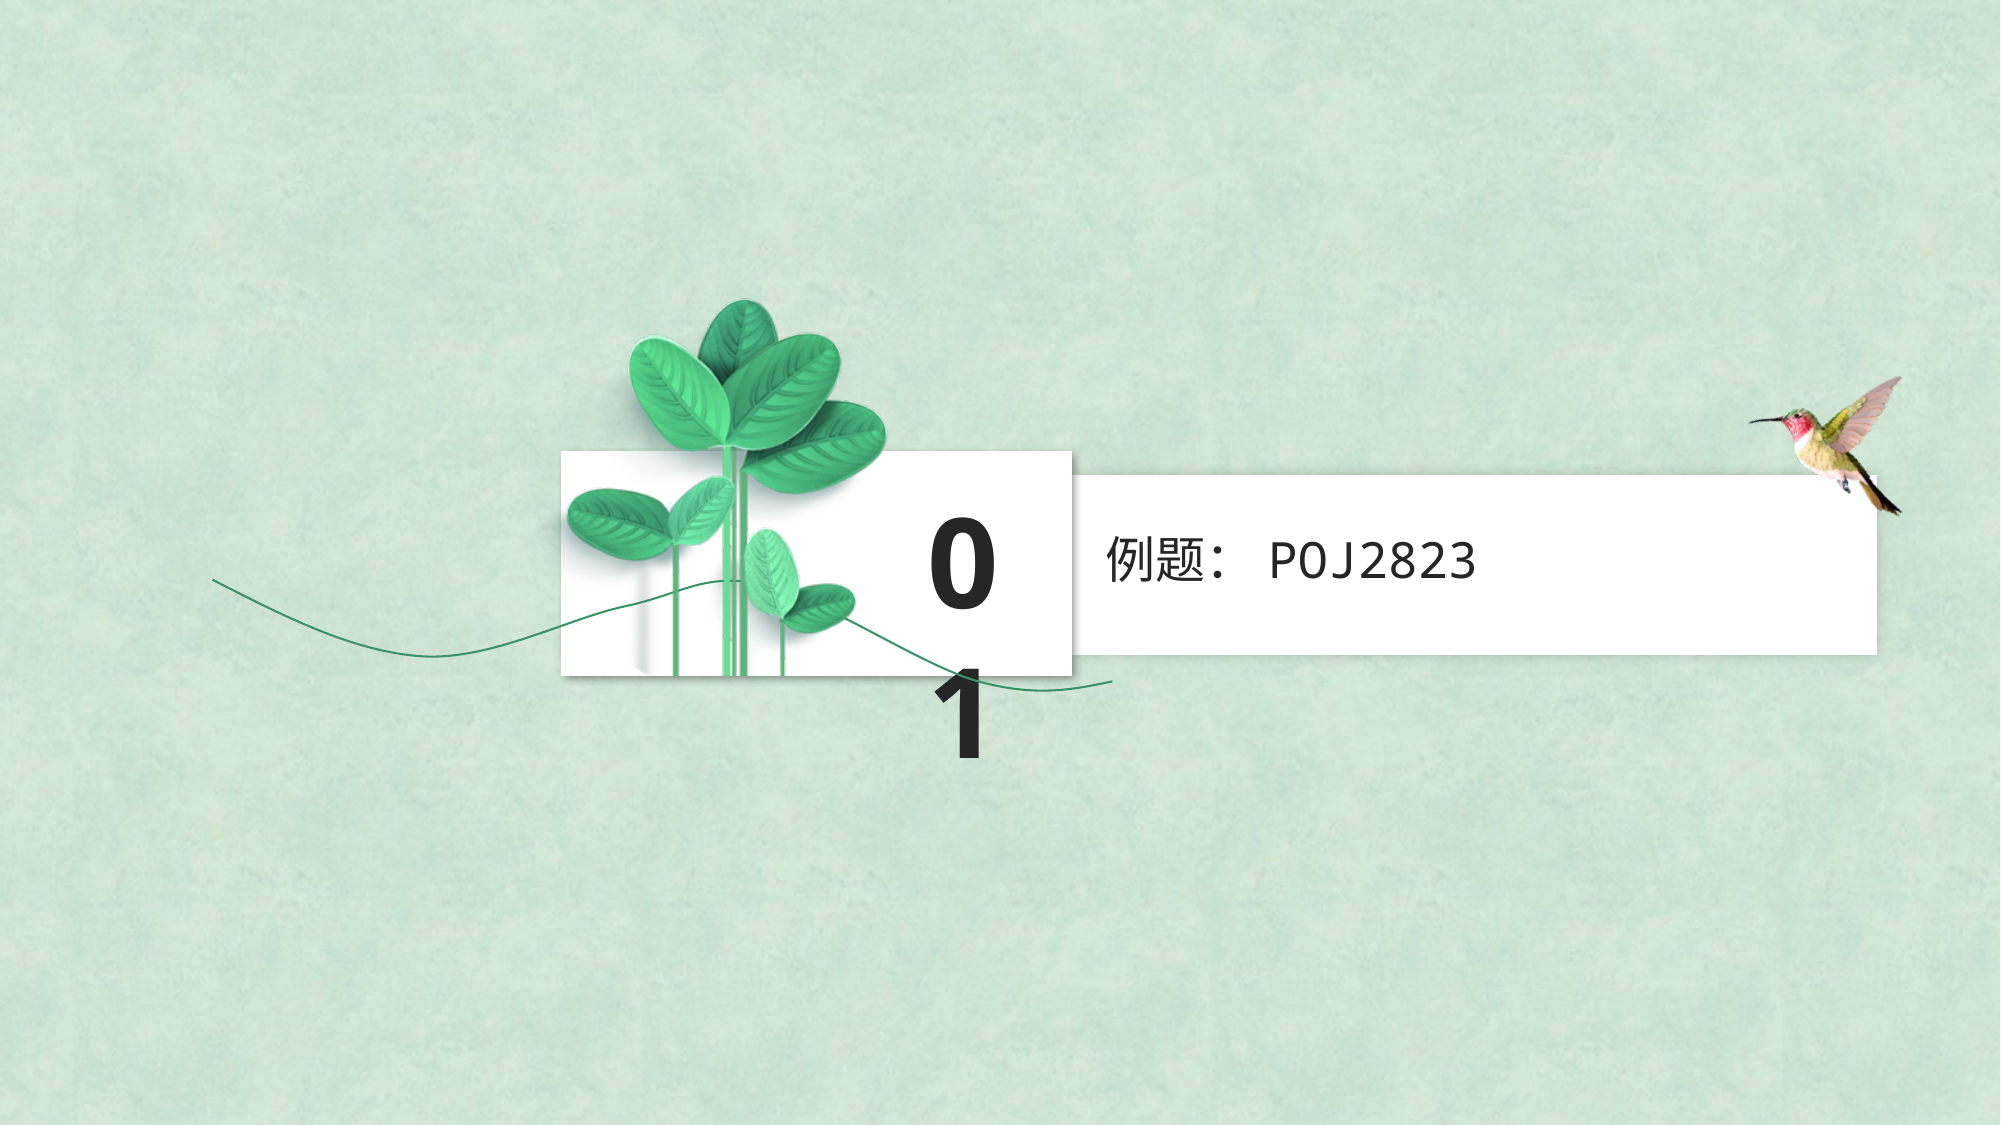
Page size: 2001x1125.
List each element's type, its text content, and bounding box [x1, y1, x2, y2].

text_box [1081, 475, 1877, 655]
text_box 01 [912, 475, 1071, 676]
text_box [212, 578, 509, 658]
text_box 01 [912, 659, 1071, 791]
picture [0, 0, 2001, 1125]
text_box [911, 651, 1113, 692]
text_box 例题：POJ2823 [1091, 521, 1493, 596]
text_box [911, 451, 1072, 676]
